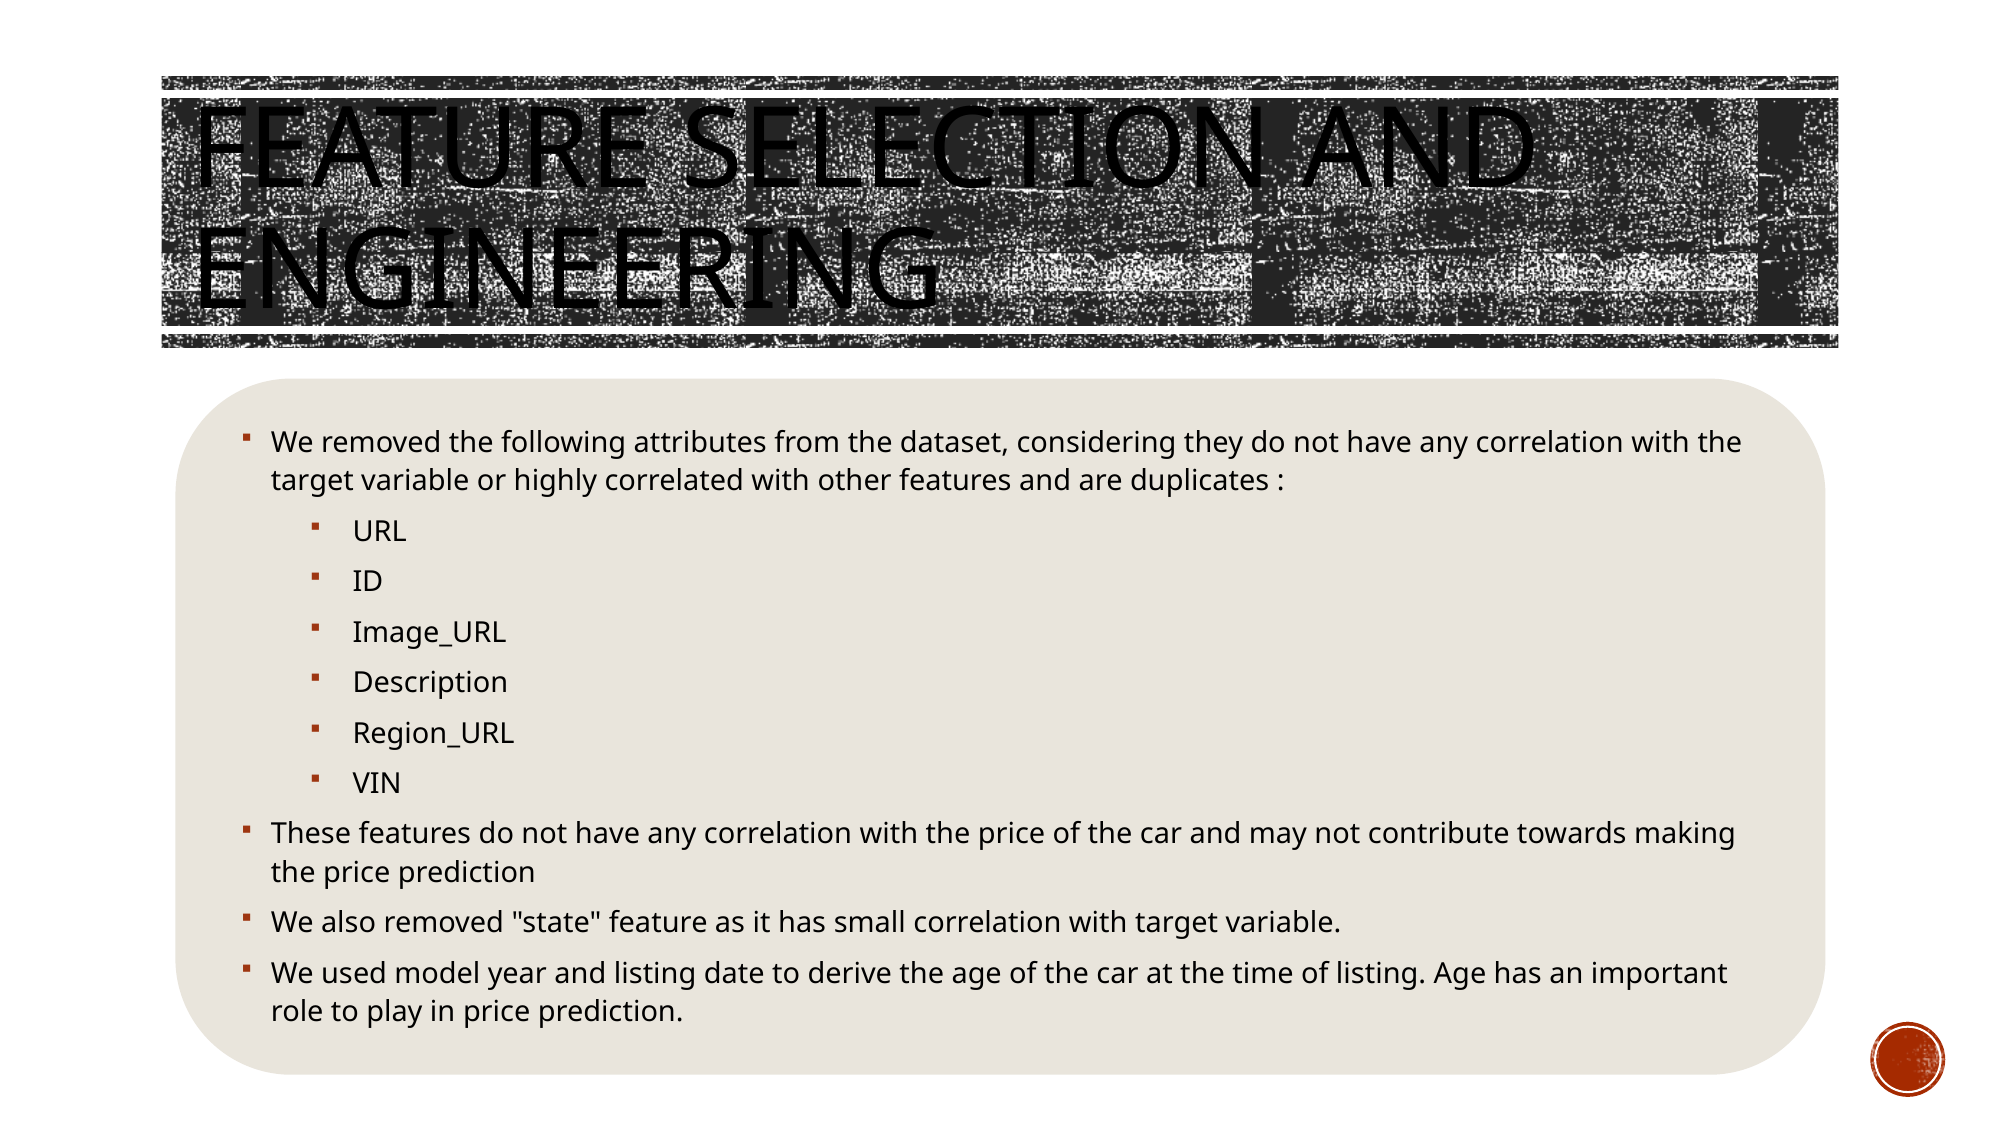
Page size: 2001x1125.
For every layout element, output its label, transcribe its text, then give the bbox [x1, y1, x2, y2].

text_box We removed the following attributes from the dataset, considering they do not have any correlation with the target variable or highly correlated with other features and are duplicates : URL ID Image_URL Description Region_URL VIN These features do not have any correlation with the price of the car and may not contribute towards making the price prediction We also removed "state" feature as it has small correlation with target variable. We used model year and listing date to derive the age of the car at the time of listing. Age has an important role to play in price prediction. [174, 377, 1827, 1076]
text_box [0, 0, 2000, 1125]
text_box Feature selection and engineering [175, 79, 1826, 344]
text_box [160, 333, 1839, 349]
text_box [1871, 1023, 1944, 1096]
text_box [160, 98, 175, 327]
text_box [1826, 98, 1839, 327]
text_box [160, 75, 1839, 90]
